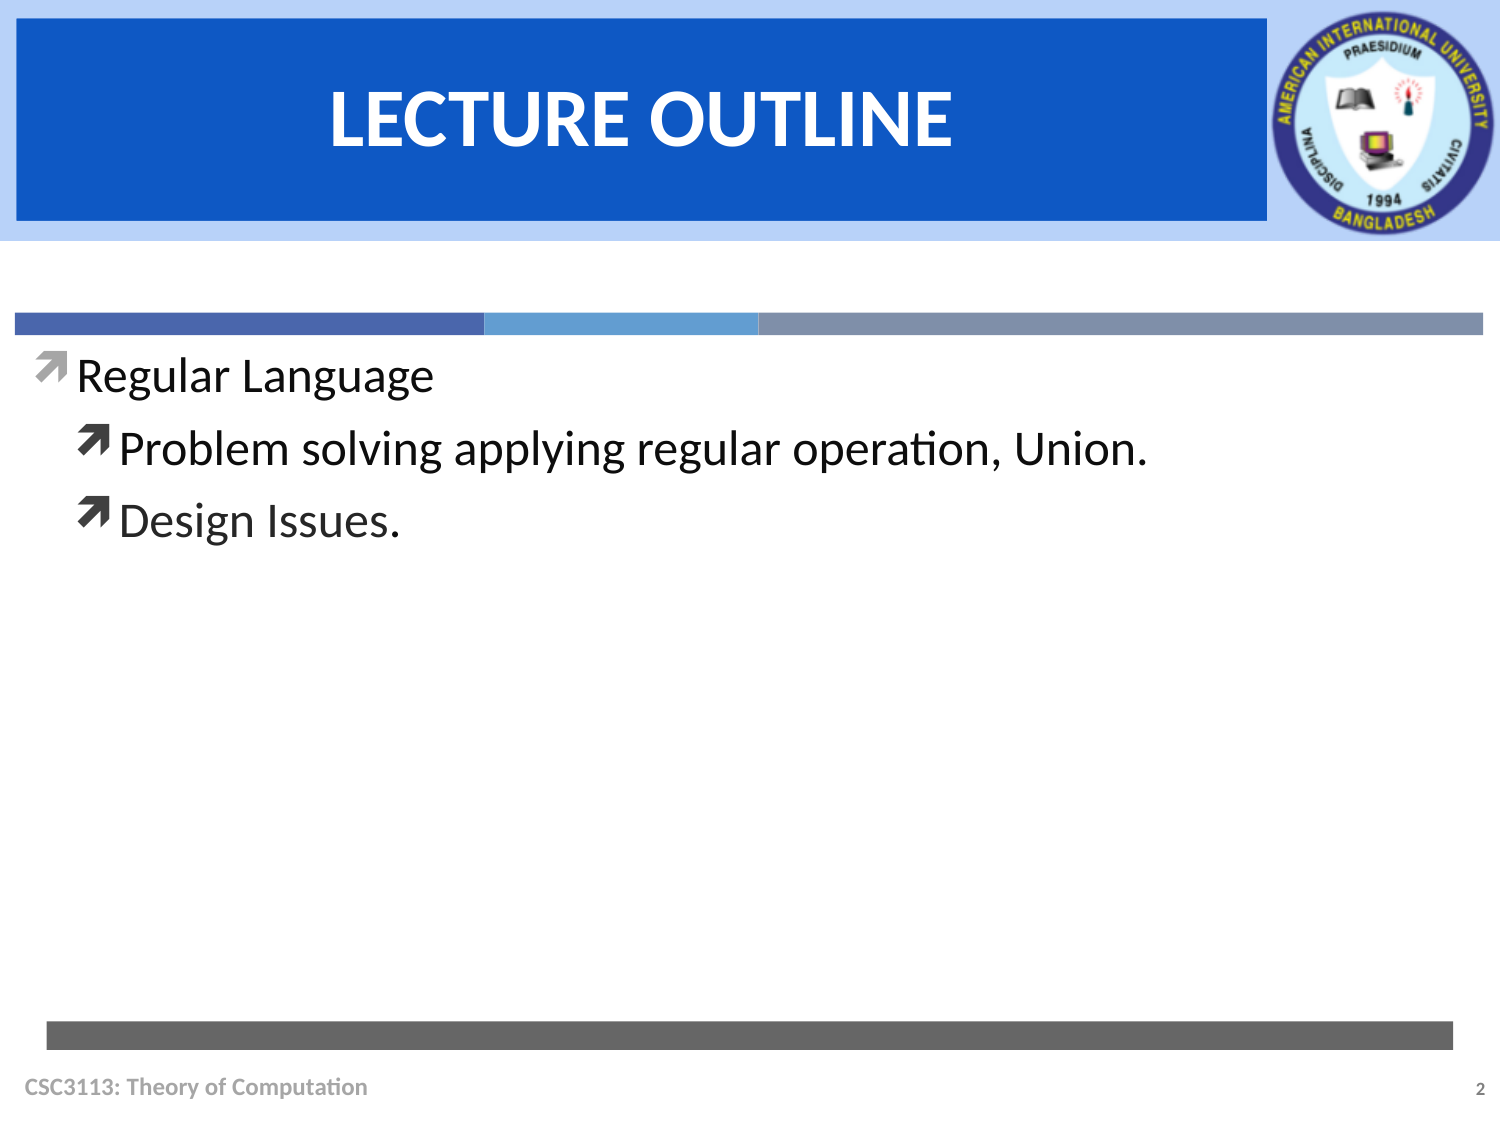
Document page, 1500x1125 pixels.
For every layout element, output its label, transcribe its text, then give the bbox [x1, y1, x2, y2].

footer CSC3113: Theory of Computation [10, 1055, 1015, 1116]
picture [1267, 6, 1500, 241]
list Regular Language Problem solving applying regular operation, Union. Design Issues. [16, 335, 1484, 1016]
